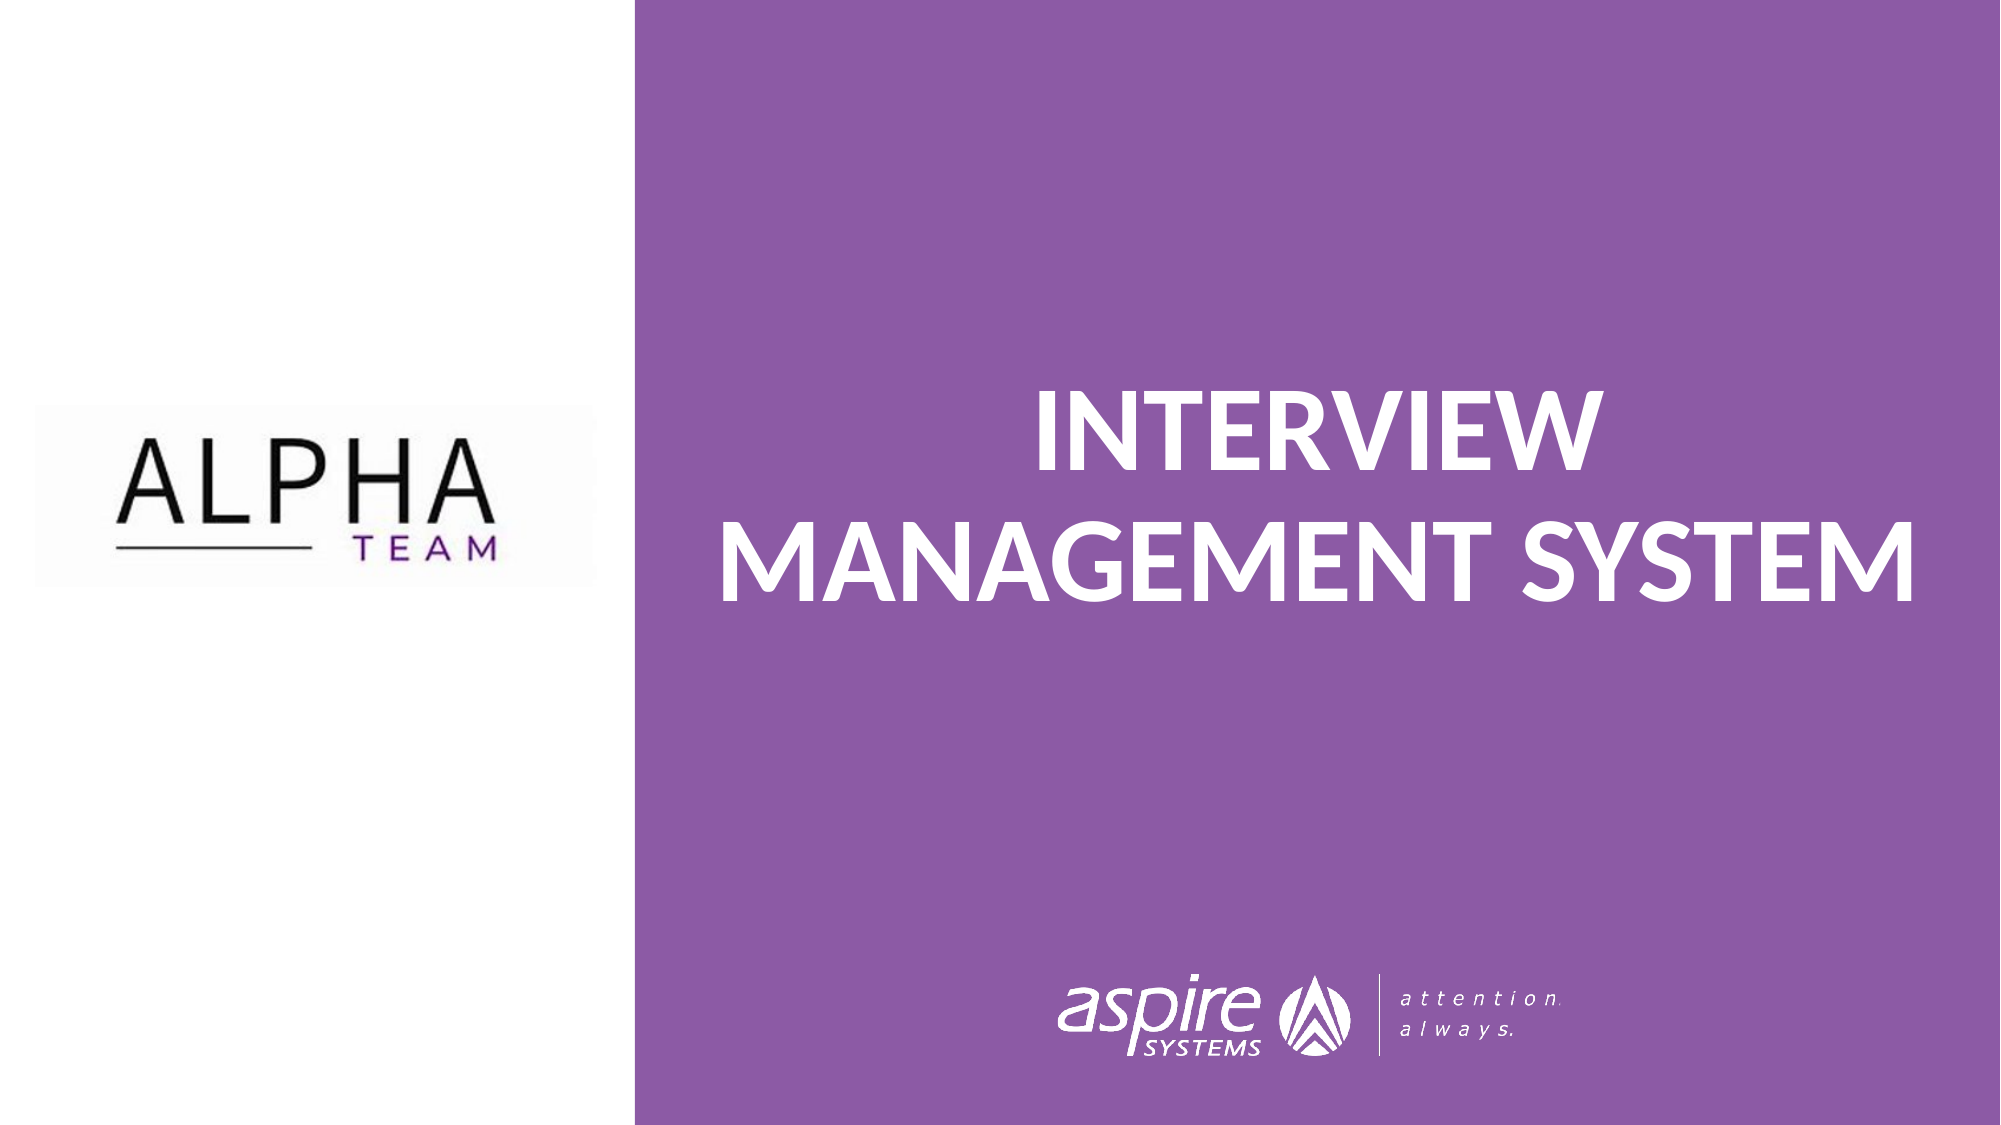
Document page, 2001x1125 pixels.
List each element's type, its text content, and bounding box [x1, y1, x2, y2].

picture [35, 405, 597, 587]
title INTERVIEW MANAGEMENT SYSTEM [672, 355, 1965, 637]
